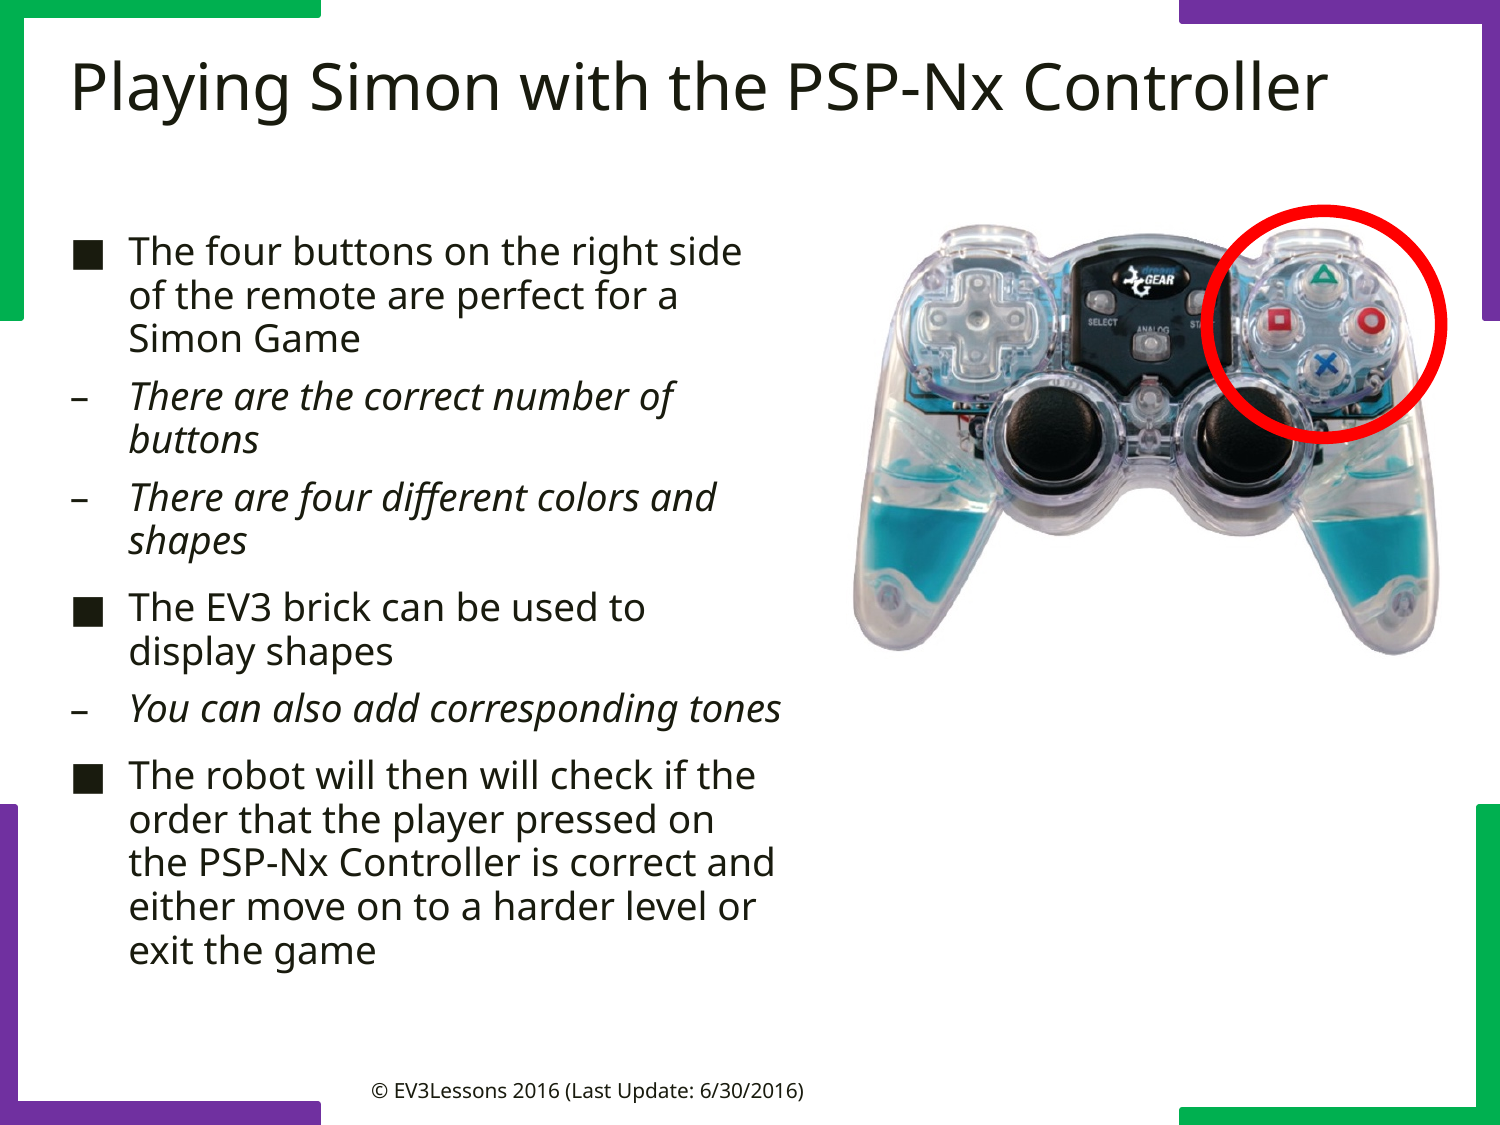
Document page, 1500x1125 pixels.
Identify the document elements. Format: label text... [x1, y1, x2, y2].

list The four buttons on the right side of the remote are perfect for a Simon Game There are the correct number of buttons There are four different colors and shapes The EV3 brick can be used to display shapes You can also add corresponding tones The robot will then will check if the order that the player pressed on the PSP-Nx Controller is correct and either move on to a harder level or exit the game [54, 222, 798, 1024]
title Playing Simon with the PSP-Nx Controller [54, 47, 1442, 185]
footer © EV3Lessons 2016 (Last Update: 6/30/2016) [355, 1058, 1129, 1125]
picture [846, 222, 1442, 659]
text_box [1266, 207, 1382, 222]
